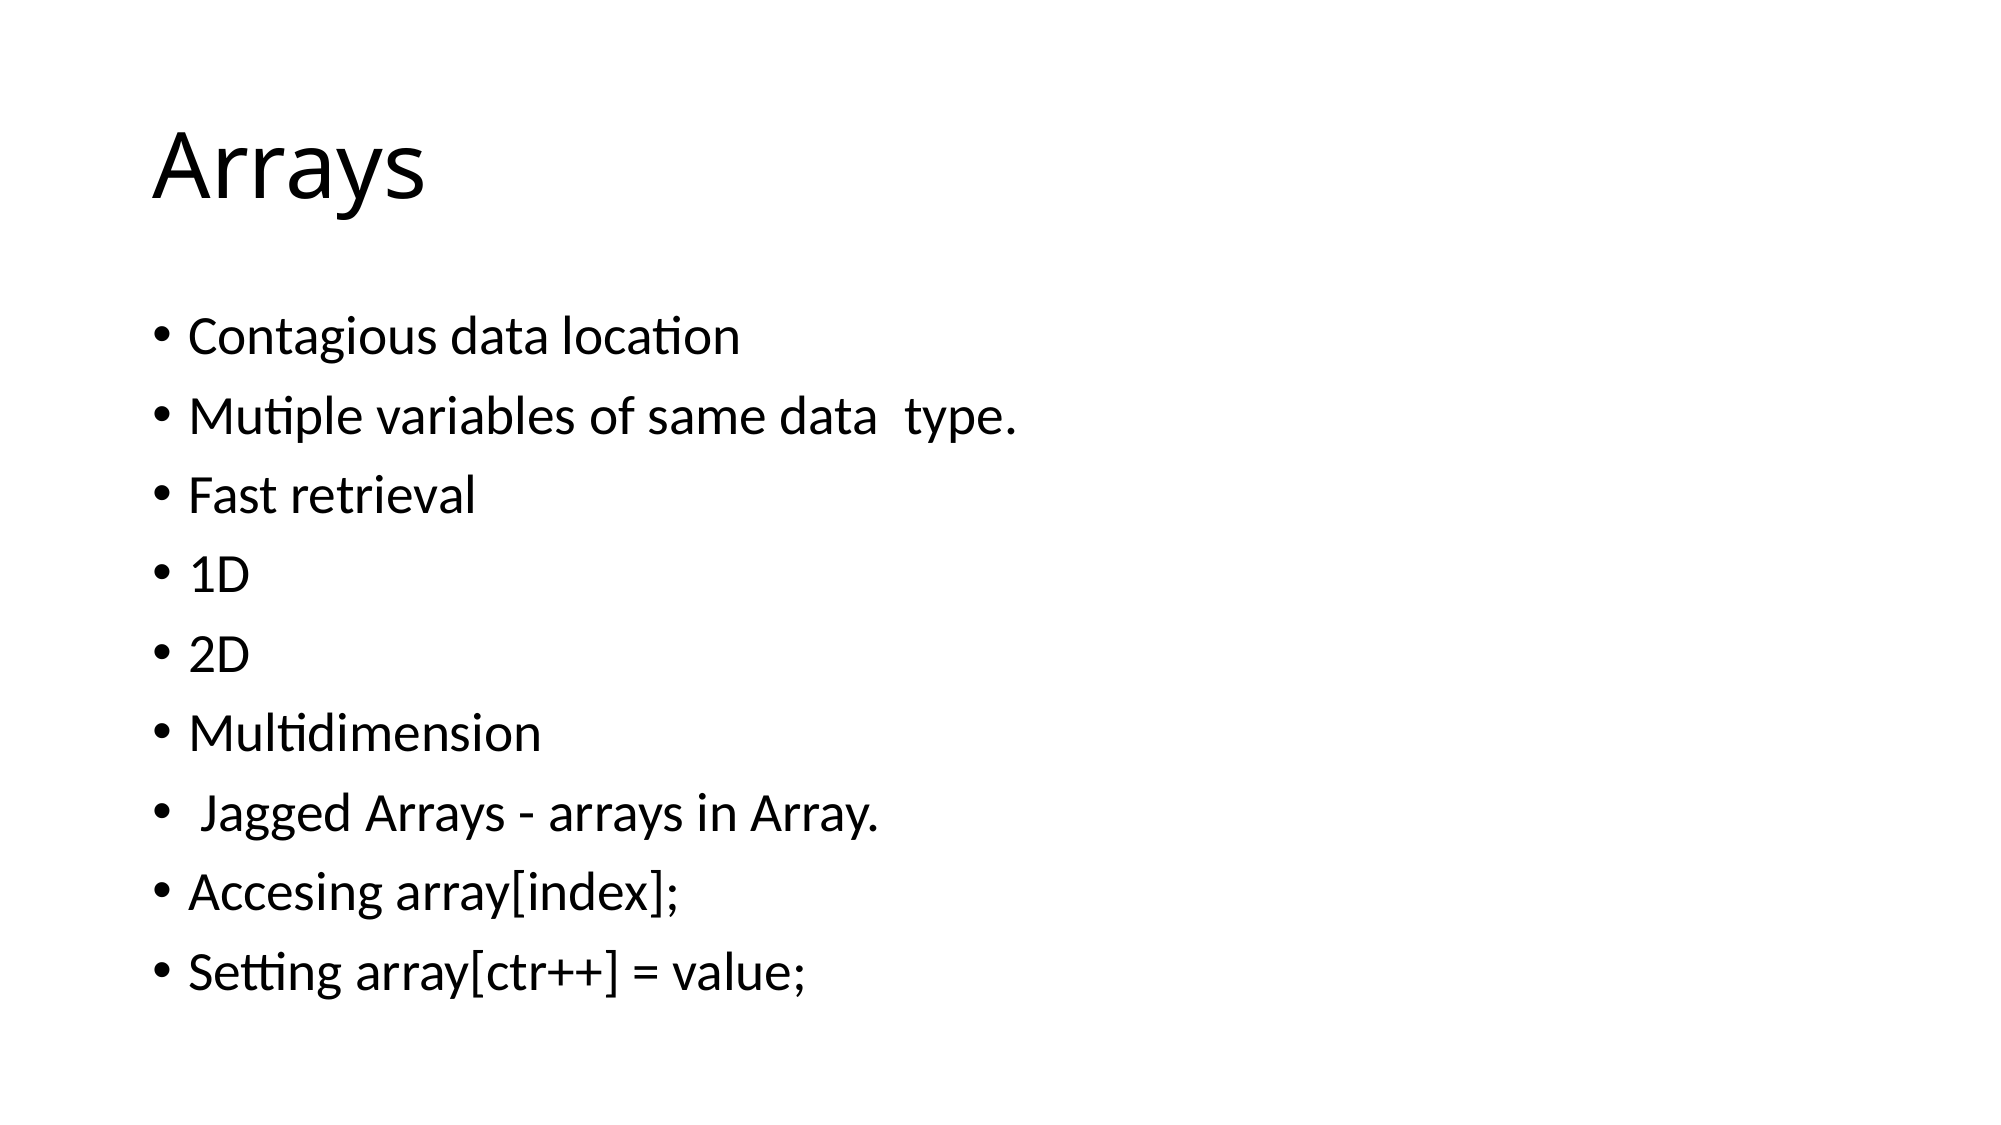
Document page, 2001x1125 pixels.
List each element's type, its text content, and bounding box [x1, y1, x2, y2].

title Arrays [137, 59, 1863, 278]
list Contagious data location Mutiple variables of same data type. Fast retrieval 1D 2D Multidimension Jagged Arrays - arrays in Array. Accesing array[index]; Setting array[ctr++] = value; [137, 299, 1863, 1014]
